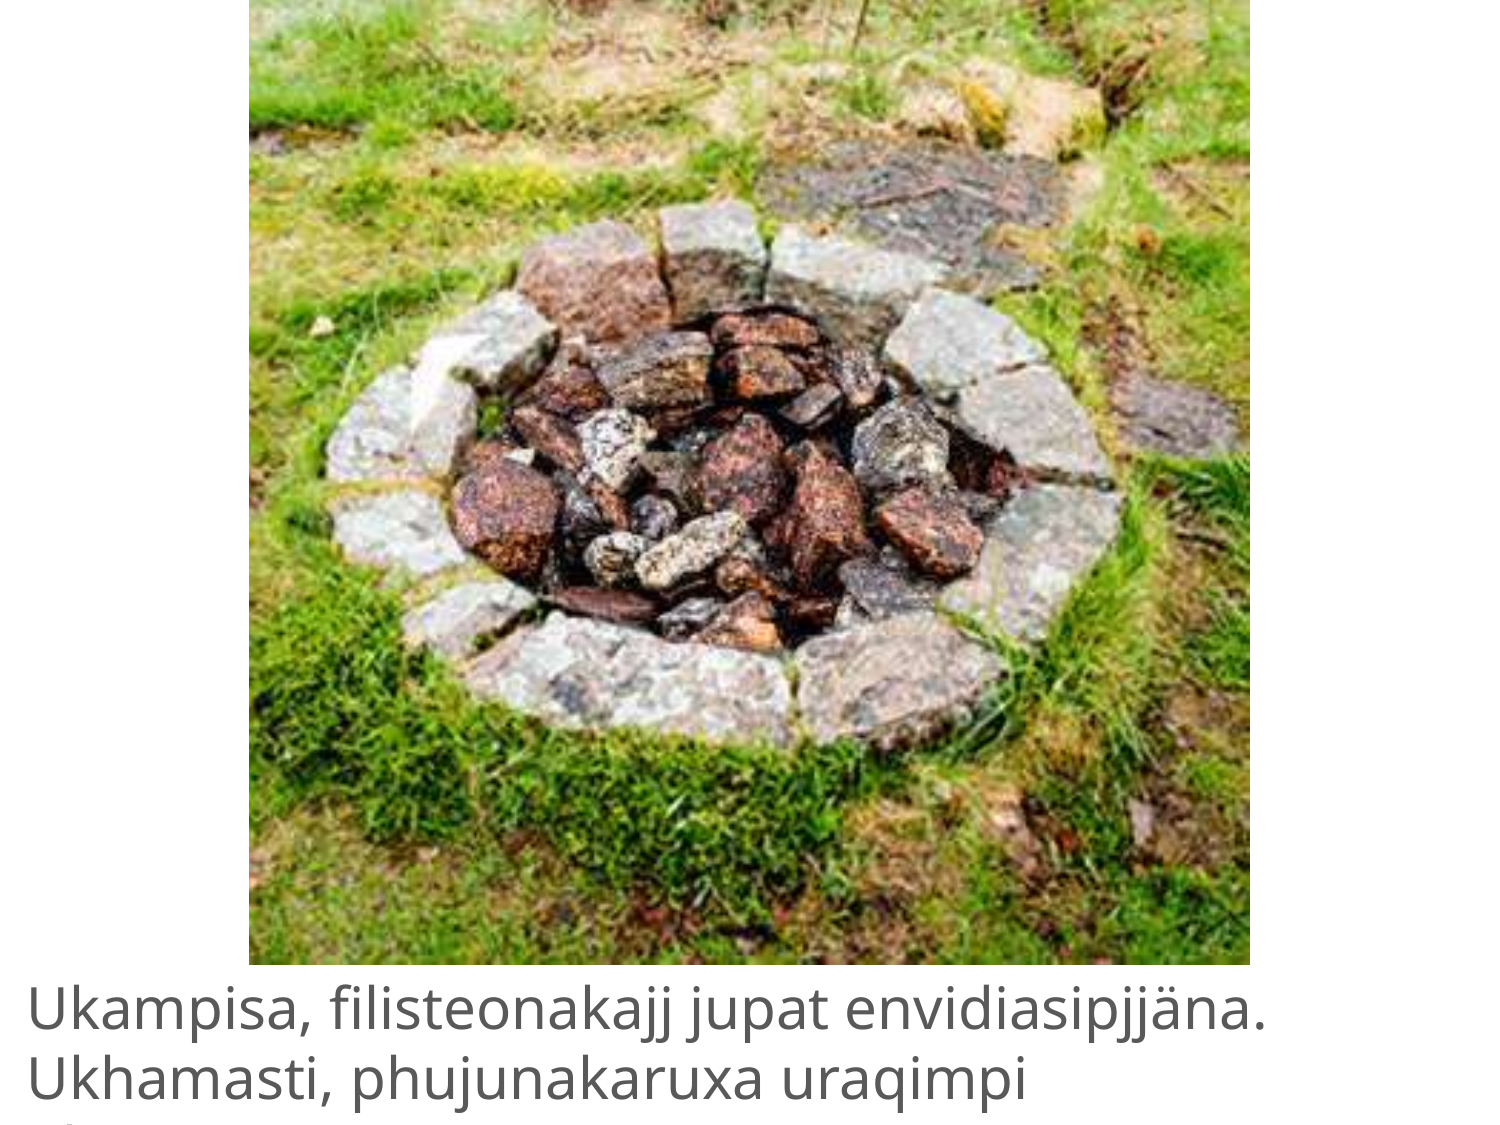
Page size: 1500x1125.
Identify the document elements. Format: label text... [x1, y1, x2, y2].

text_box Ukampisa, filisteonakajj jupat envidiasipjjäna. Ukhamasti, phujunakaruxa uraqimpi phuqantapxäna. [11, 964, 1498, 1125]
picture [249, 0, 1251, 965]
